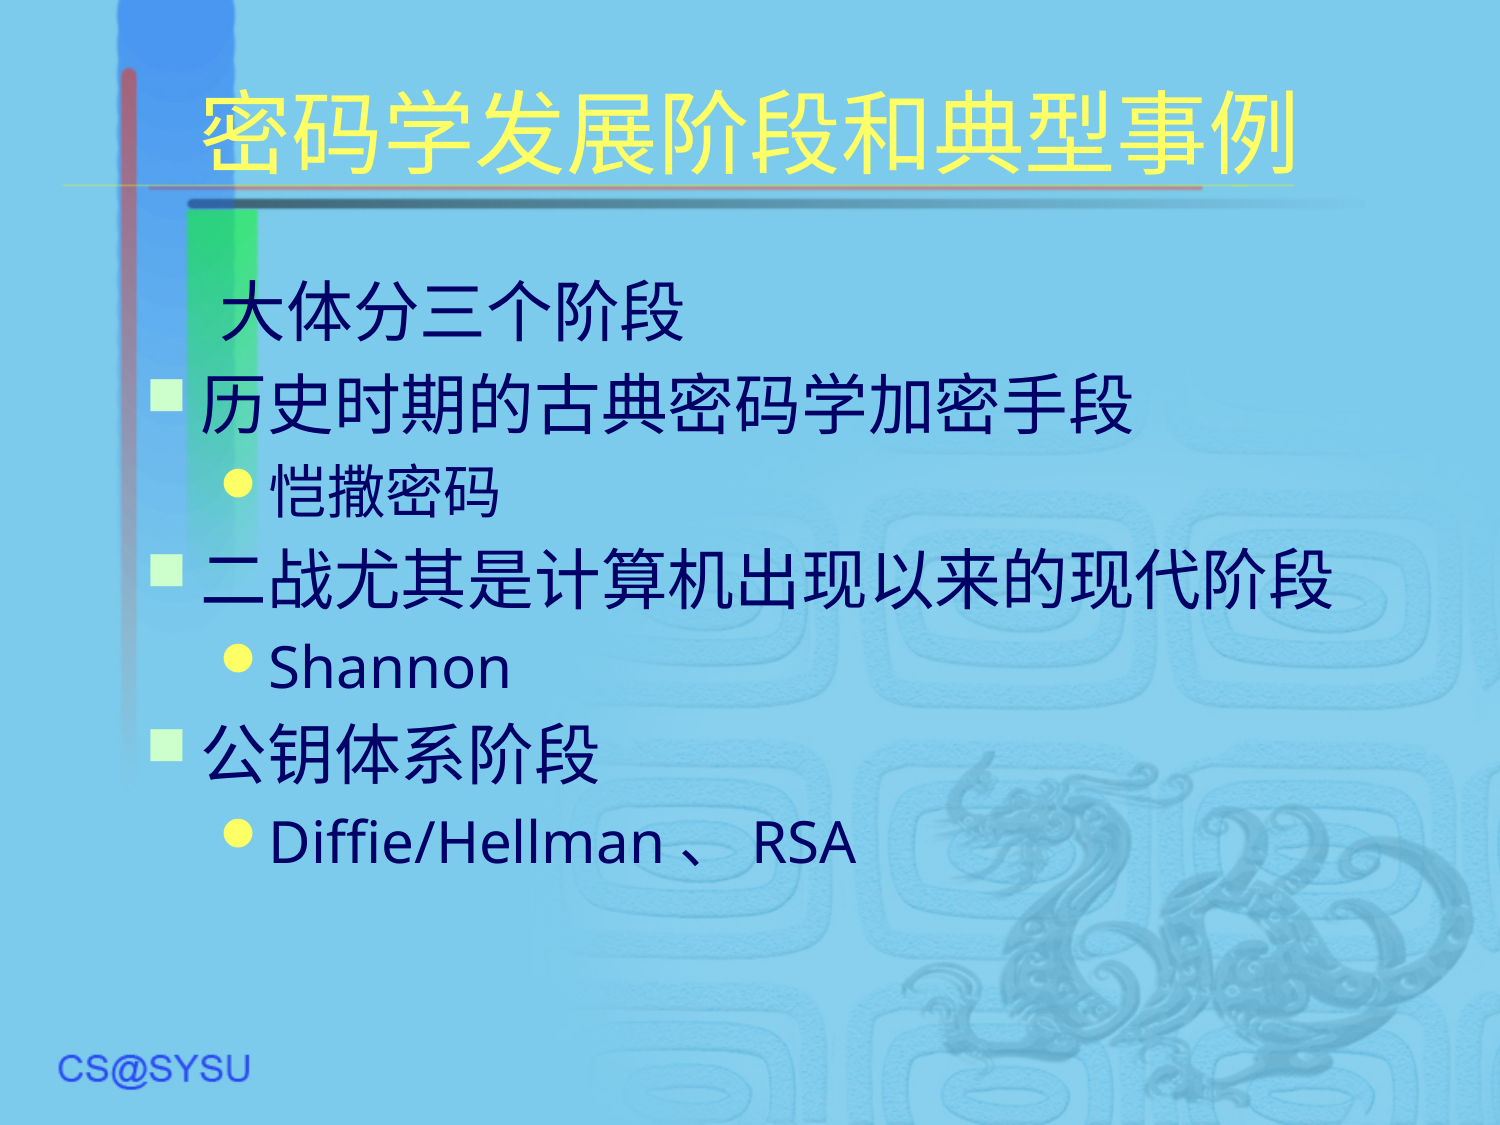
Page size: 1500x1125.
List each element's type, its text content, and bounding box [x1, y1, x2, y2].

title 密码学发展阶段和典型事例 [49, 37, 1451, 226]
picture [0, 0, 1500, 1125]
list 大体分三个阶段 历史时期的古典密码学加密手段 恺撒密码 二战尤其是计算机出现以来的现代阶段 Shannon 公钥体系阶段 Diffie/Hellman、RSA [129, 262, 1451, 1001]
